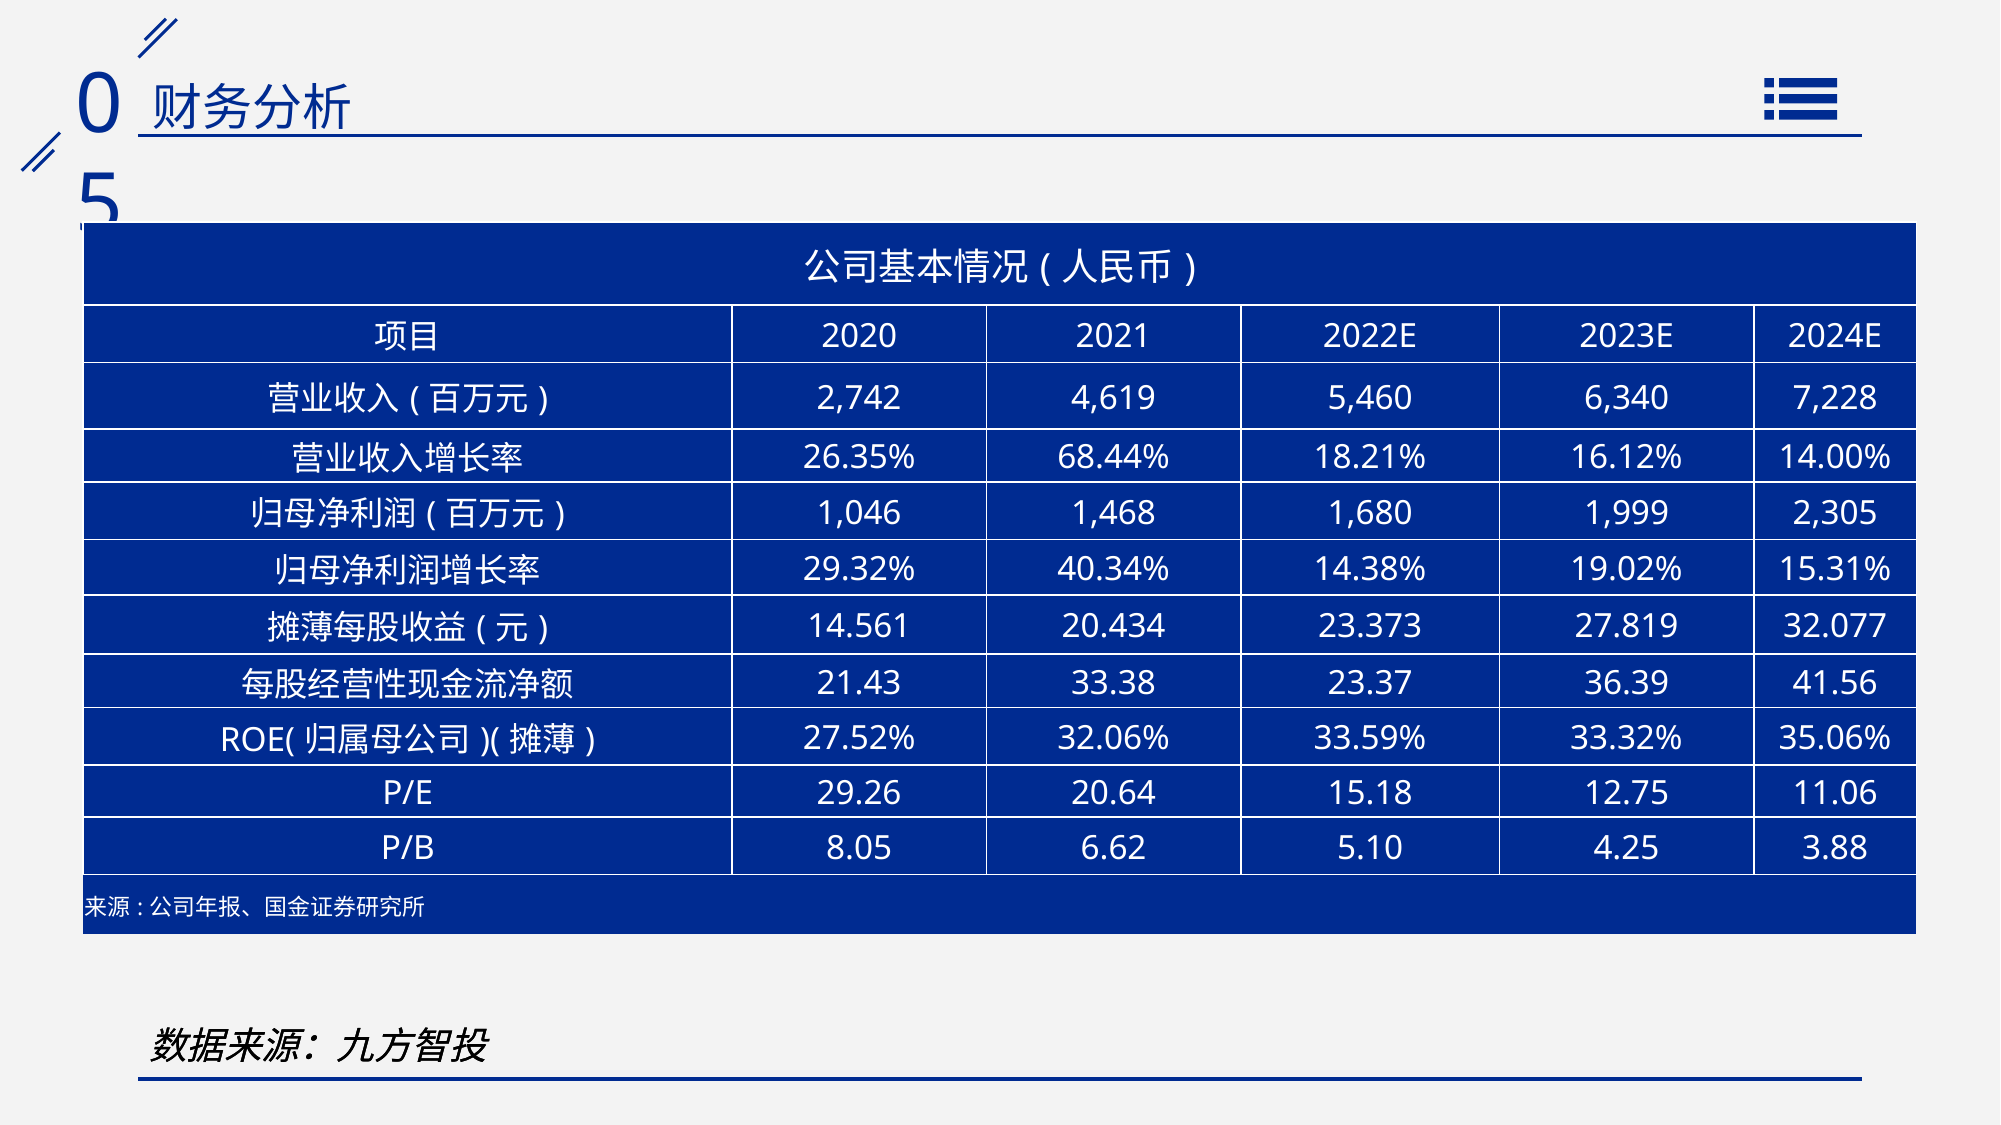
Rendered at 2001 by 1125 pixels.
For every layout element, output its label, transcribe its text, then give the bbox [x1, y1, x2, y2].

table_cell 35.06% [1755, 708, 1916, 764]
table_cell 11.06 [1755, 766, 1916, 816]
table_cell 27.819 [1500, 596, 1753, 653]
table_cell 2,742 [733, 363, 986, 428]
table_cell 33.38 [987, 655, 1240, 707]
table_cell 来源:公司年报、国金证券研究所 [83, 875, 1916, 934]
table_cell 26.35% [733, 430, 986, 481]
table_cell 16.12% [1500, 430, 1753, 481]
table_cell P/B [84, 818, 731, 874]
table_cell 33.32% [1500, 708, 1753, 764]
table_cell 4,619 [987, 363, 1240, 428]
table_cell 1,680 [1242, 483, 1499, 539]
table_cell 20.64 [987, 766, 1240, 816]
table_cell 19.02% [1500, 540, 1753, 594]
table_cell 15.31% [1755, 540, 1916, 594]
table_cell 23.37 [1242, 655, 1499, 707]
table_cell 18.21% [1242, 430, 1499, 481]
table_cell 29.32% [733, 540, 986, 594]
table_cell 归母净利润(百万元) [84, 483, 731, 539]
table_cell 摊薄每股收益(元) [84, 596, 731, 653]
table_cell 36.39 [1500, 655, 1753, 707]
table_cell P/E [84, 766, 731, 816]
table_cell 14.561 [733, 596, 986, 653]
table_cell 5.10 [1242, 818, 1499, 874]
table_cell 2020 [733, 306, 986, 362]
table_cell 2022E [1242, 306, 1499, 362]
table_cell 每股经营性现金流净额 [84, 655, 731, 707]
table_cell 6.62 [987, 818, 1240, 874]
table_cell 营业收入增长率 [84, 430, 731, 481]
table_cell 27.52% [733, 708, 986, 764]
table_cell 5,460 [1242, 363, 1499, 428]
table_cell 归母净利润增长率 [84, 540, 731, 594]
table_cell 41.56 [1755, 655, 1916, 707]
table_cell 14.00% [1755, 430, 1916, 481]
table_cell 1,468 [987, 483, 1240, 539]
table_cell 2023E [1500, 306, 1753, 362]
table_cell 32.06% [987, 708, 1240, 764]
table_cell 21.43 [733, 655, 986, 707]
table_cell 68.44% [987, 430, 1240, 481]
table_cell 3.88 [1755, 818, 1916, 874]
table_cell 20.434 [987, 596, 1240, 653]
table_cell 2021 [987, 306, 1240, 362]
table_cell 1,046 [733, 483, 986, 539]
table_cell 营业收入(百万元) [84, 363, 731, 428]
table_cell 4.25 [1500, 818, 1753, 874]
table_cell 7,228 [1755, 363, 1916, 428]
text_box 数据来源：九方智投 [134, 1014, 585, 1075]
table_cell 15.18 [1242, 766, 1499, 816]
table_cell 2,305 [1755, 483, 1916, 539]
table_cell 6,340 [1500, 363, 1753, 428]
table_cell 33.59% [1242, 708, 1499, 764]
table_cell 23.373 [1242, 596, 1499, 653]
table_cell 40.34% [987, 540, 1240, 594]
table_cell 项目 [84, 306, 731, 362]
table_cell 1,999 [1500, 483, 1753, 539]
table_cell 32.077 [1755, 596, 1916, 653]
table_header 公司基本情况(人民币) [84, 223, 1916, 304]
table_cell ROE(归属母公司)(摊薄) [84, 708, 731, 764]
table_cell 29.26 [733, 766, 986, 816]
table_cell 14.38% [1242, 540, 1499, 594]
table_cell 8.05 [733, 818, 986, 874]
table_cell 2024E [1755, 306, 1916, 362]
table_cell 12.75 [1500, 766, 1753, 816]
